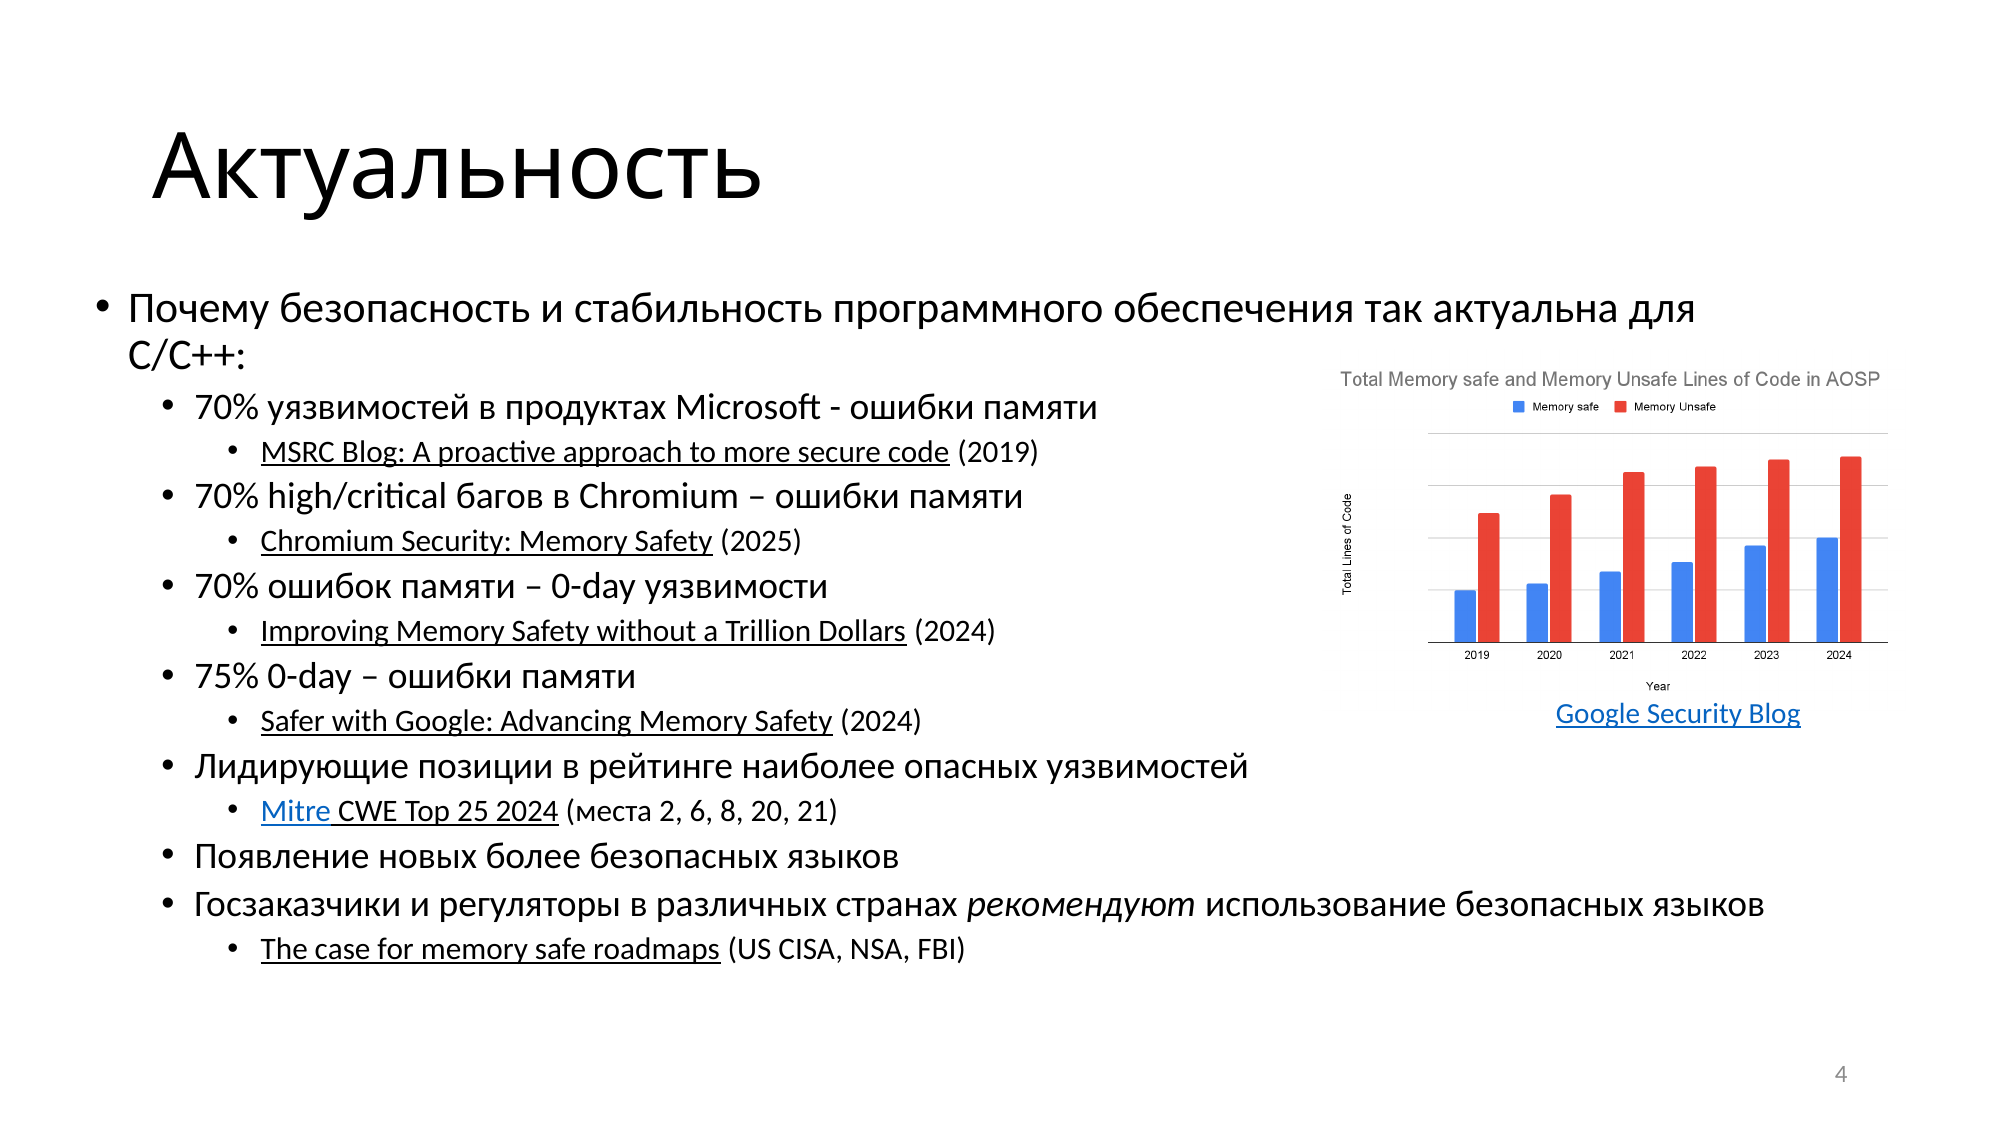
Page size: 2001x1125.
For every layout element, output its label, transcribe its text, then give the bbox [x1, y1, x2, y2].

title Актуальность [137, 59, 1863, 278]
slide_number 4 [1412, 1042, 1863, 1103]
text_box Google Security Blog [1541, 711, 1889, 738]
list Почему безопасность и стабильность программного обеспечения так актуальна для C/C++: 70% уязвимостей в продуктах Microsoft - ошибки памяти MSRC Blog: A proactive approach to more secure code (2019) 70% high/critical багов в Chromium – ошибки памяти Chromium Security: Memory Safety (2025) 70% ошибок памяти – 0-day уязвимости Improving Memory Safety without a Trillion Dollars (2024) 75% 0-day – ошибки памяти Safer with Google: Advancing Memory Safety (2024) Лидирующие позиции в рейтинге наиболее опасных уязвимостей Mitre CWE Top 25 2024 (места 2, 6, 8, 20, 21) Появление новых более безопасных языков Госзаказчики и регуляторы в различных странах рекомендуют использование безопасных языков The case for memory safe roadmaps (US CISA, NSA, FBI) [80, 277, 1806, 992]
picture [1322, 349, 1906, 711]
